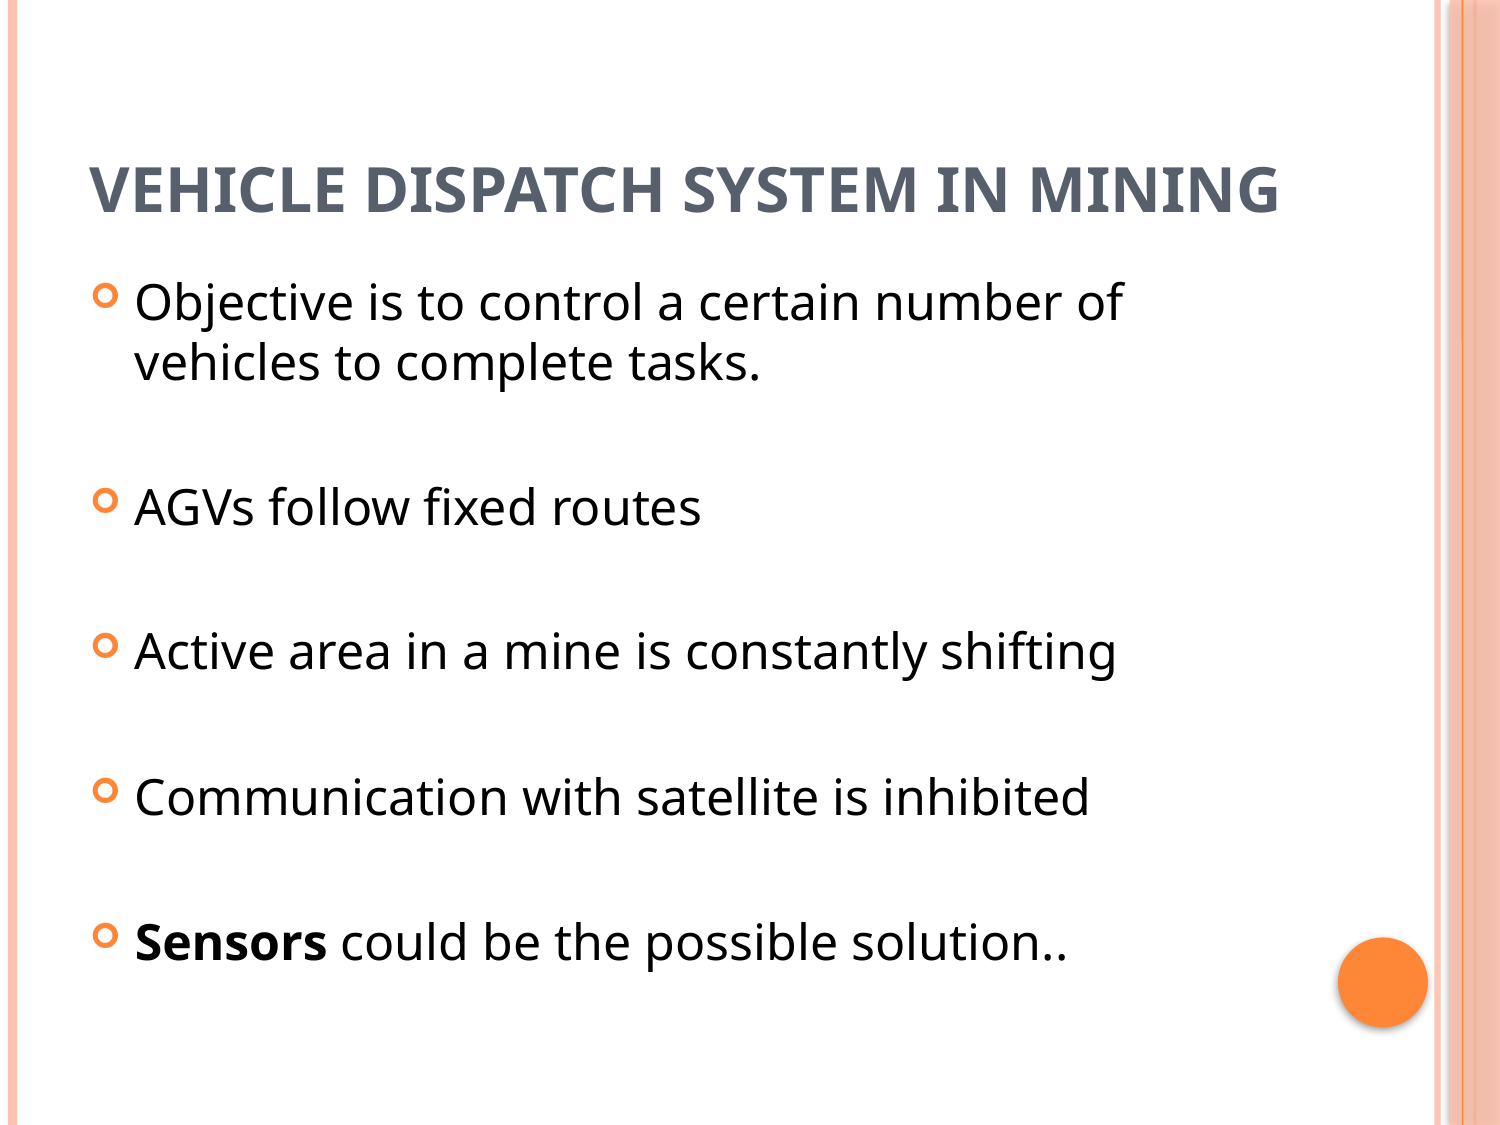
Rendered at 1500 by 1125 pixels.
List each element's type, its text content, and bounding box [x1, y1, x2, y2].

title Vehicle dispatch system in mining [75, 45, 1300, 233]
list Objective is to control a certain number of vehicles to complete tasks. AGVs follow fixed routes Active area in a mine is constantly shifting Communication with satellite is inhibited Sensors could be the possible solution.. [75, 262, 1300, 1062]
